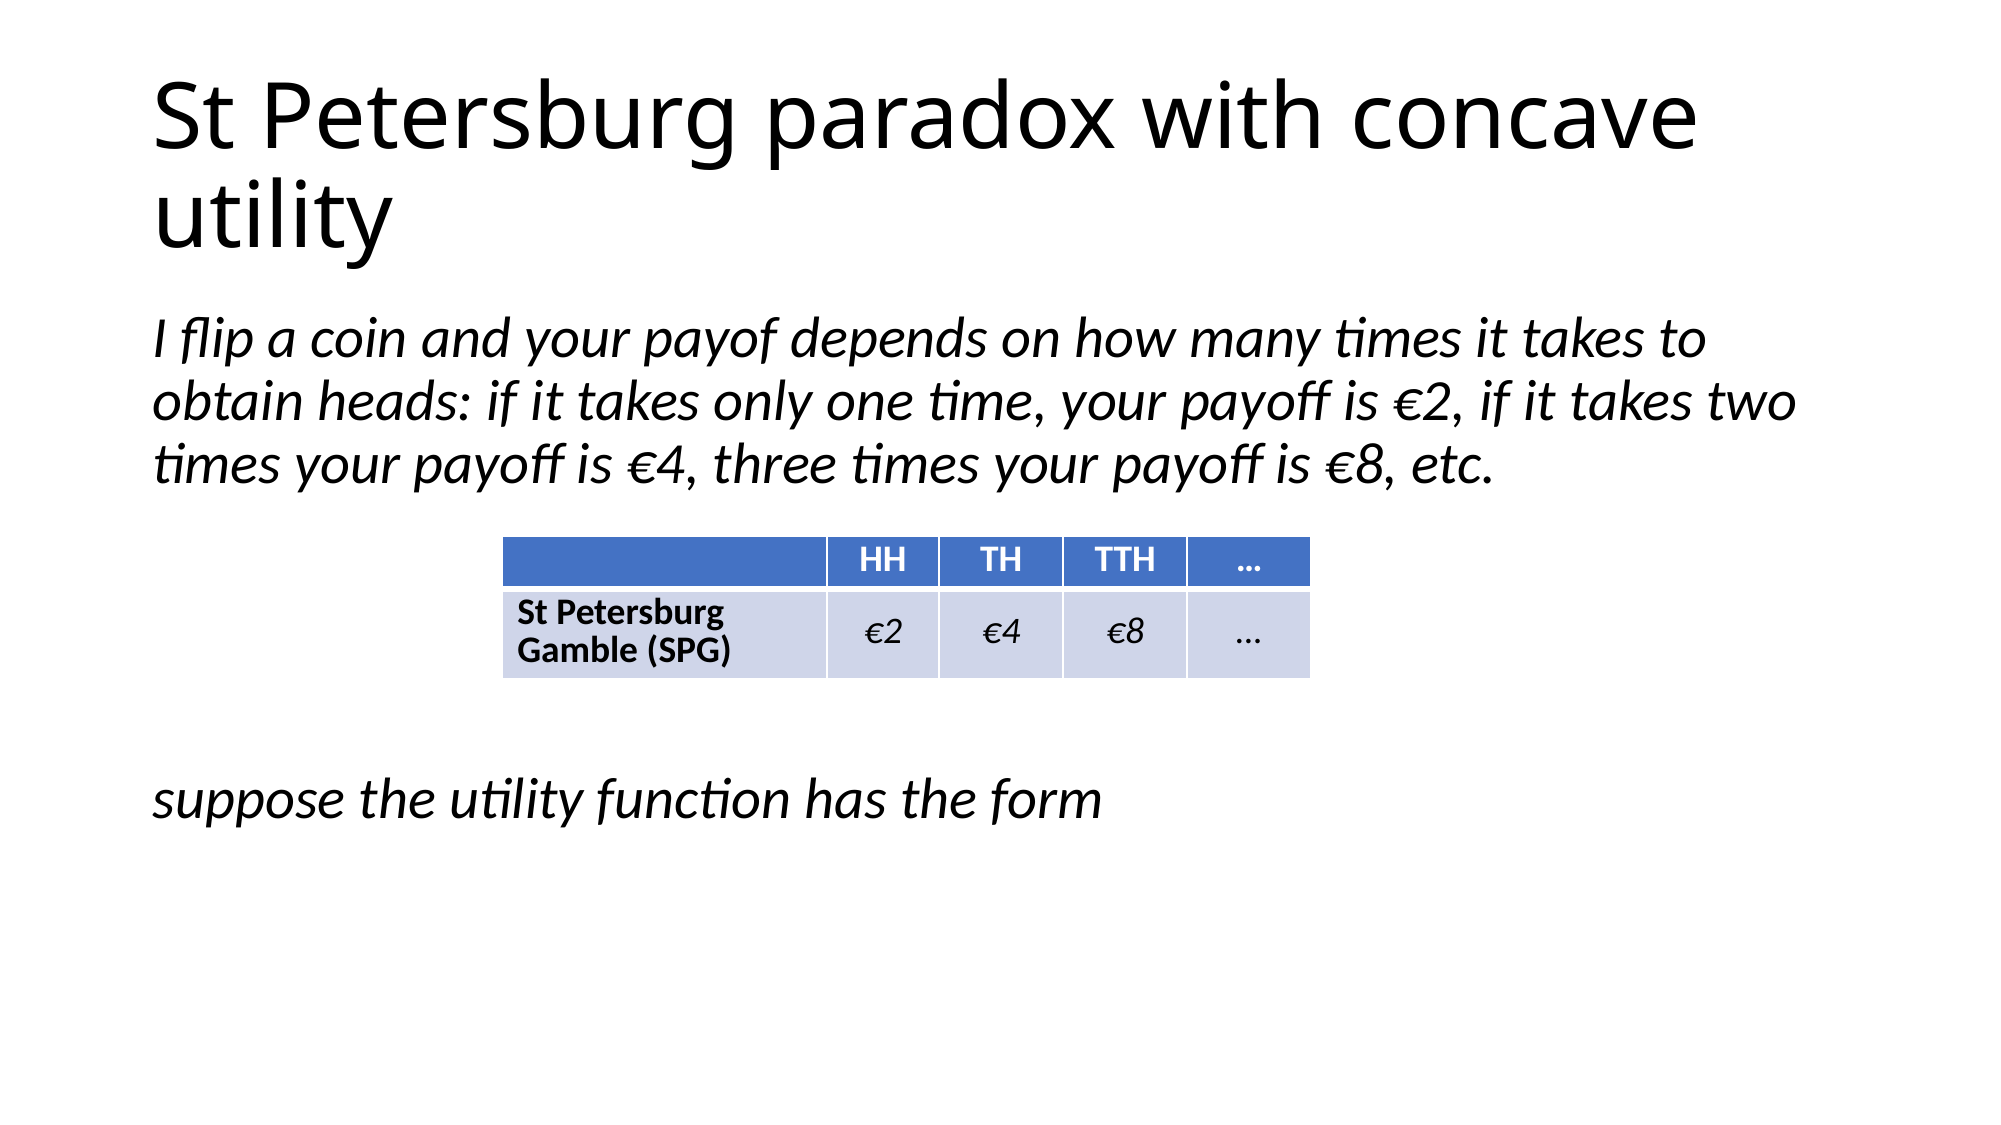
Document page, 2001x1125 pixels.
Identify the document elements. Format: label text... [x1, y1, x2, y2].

table_header TH [940, 537, 1062, 586]
table_cell €4 [940, 592, 1062, 678]
table_header … [1188, 537, 1310, 586]
table_header TTH [1064, 537, 1186, 586]
title St Petersburg paradox with concave utility [137, 59, 1863, 278]
table_header HH [828, 537, 938, 586]
table_cell … [1188, 592, 1310, 678]
table_cell €2 [828, 592, 938, 678]
table_cell €8 [1064, 592, 1186, 678]
table_header [503, 537, 826, 586]
table_cell St Petersburg Gamble (SPG) [503, 592, 826, 678]
